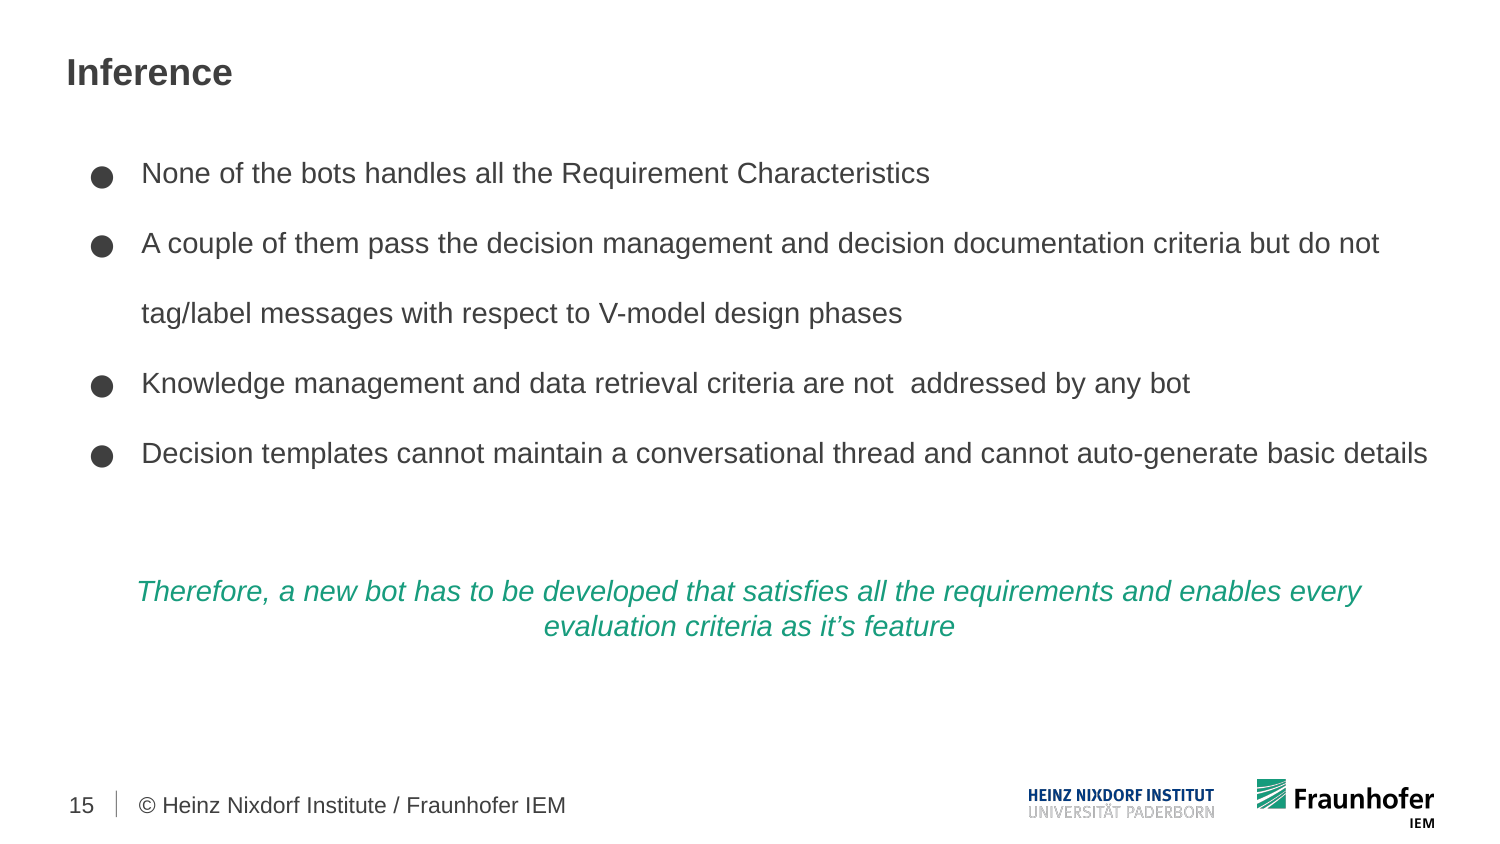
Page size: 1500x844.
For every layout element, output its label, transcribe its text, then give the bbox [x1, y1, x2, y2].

list None of the bots handles all the Requirement Characteristics A couple of them pass the decision management and decision documentation criteria but do not tag/label messages with respect to V-model design phases Knowledge management and data retrieval criteria are not addressed by any bot Decision templates cannot maintain a conversational thread and cannot auto-generate basic details Therefore, a new bot has to be developed that satisfies all the requirements and enables every evaluation criteria as it’s feature [66, 119, 1434, 764]
footer © Heinz Nixdorf Institute / Fraunhofer IEM [138, 786, 751, 822]
picture [1029, 789, 1214, 818]
title Inference [66, 53, 1434, 102]
slide_number ‹#› [66, 786, 95, 822]
picture [1257, 779, 1434, 828]
